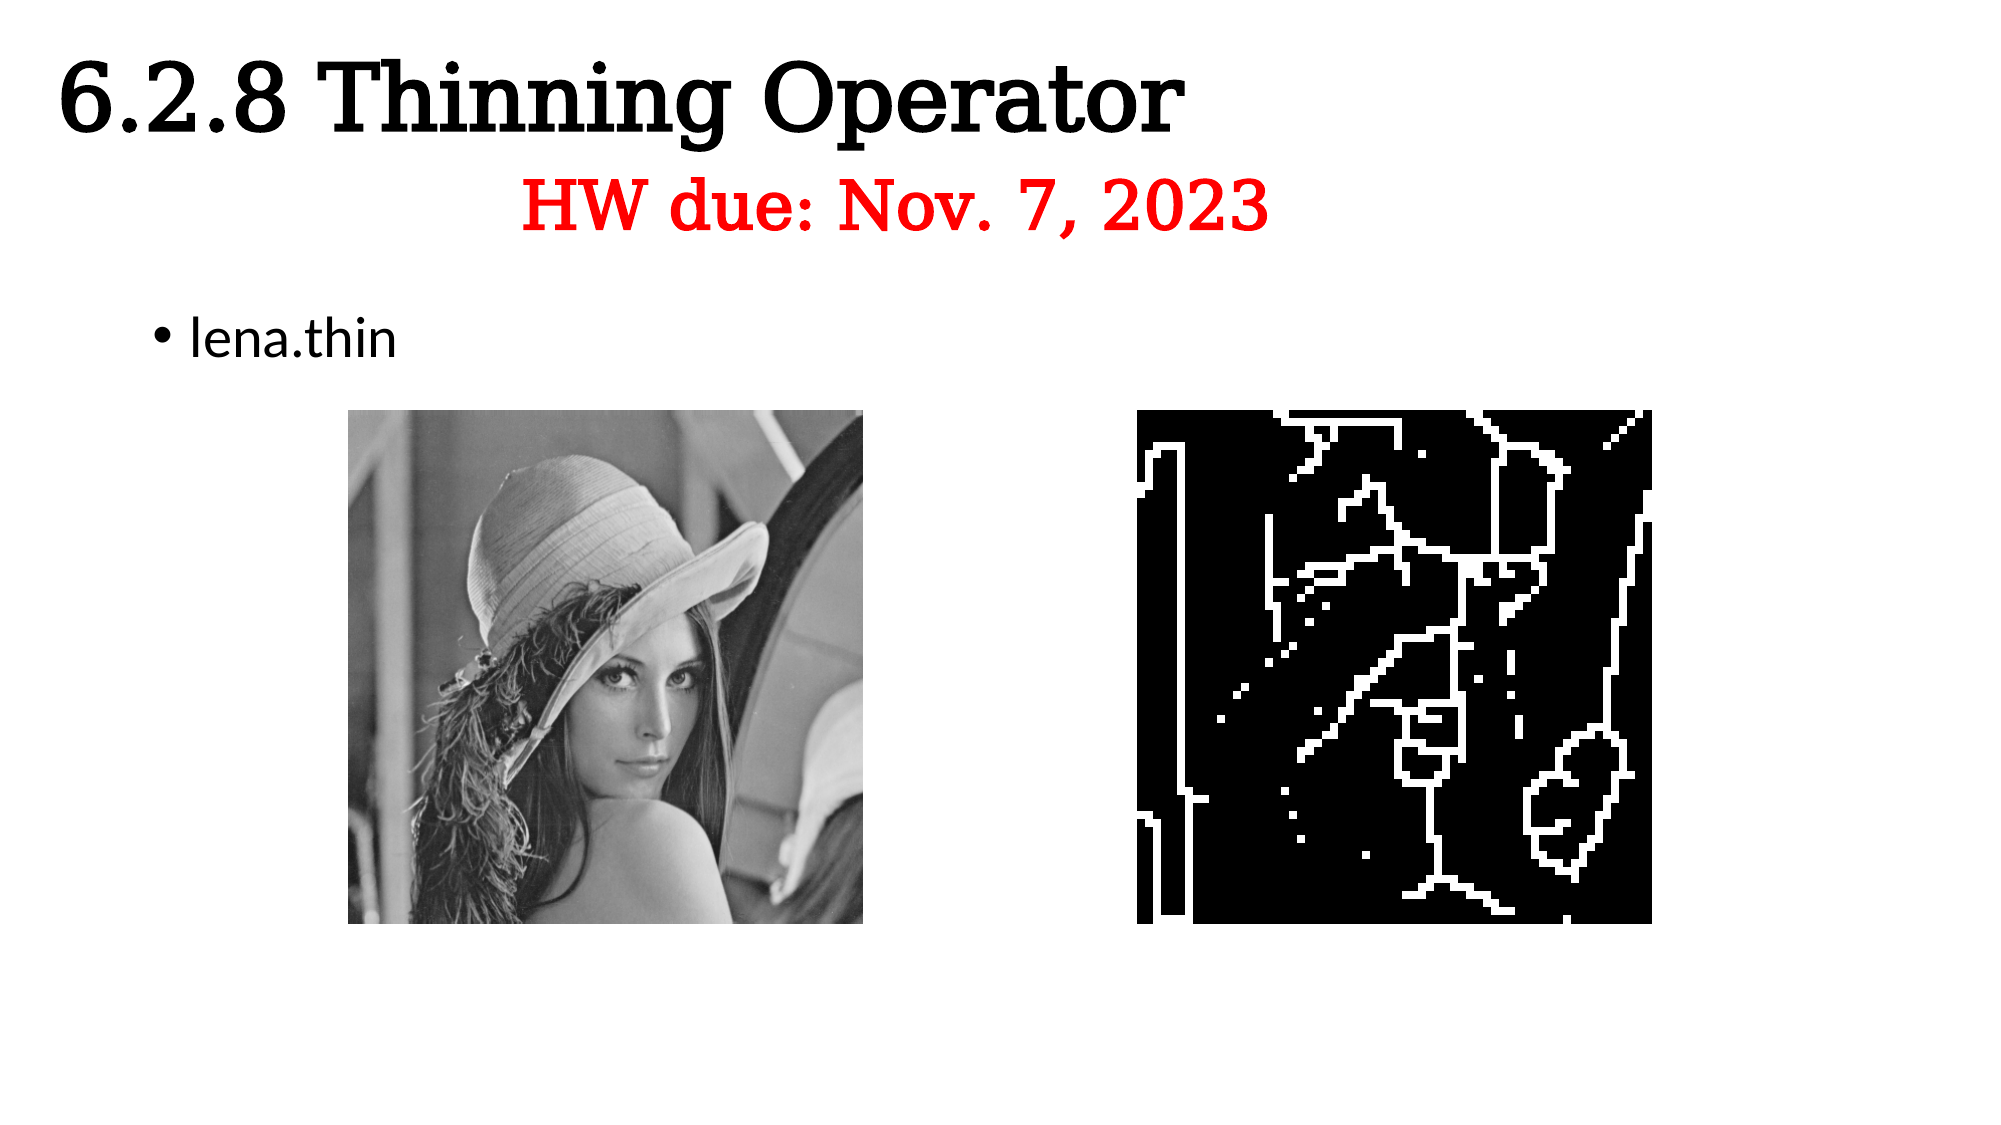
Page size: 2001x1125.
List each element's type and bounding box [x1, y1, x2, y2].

picture [348, 410, 863, 925]
list [137, 299, 1863, 1014]
title [41, 41, 1767, 259]
picture [1137, 410, 1652, 925]
